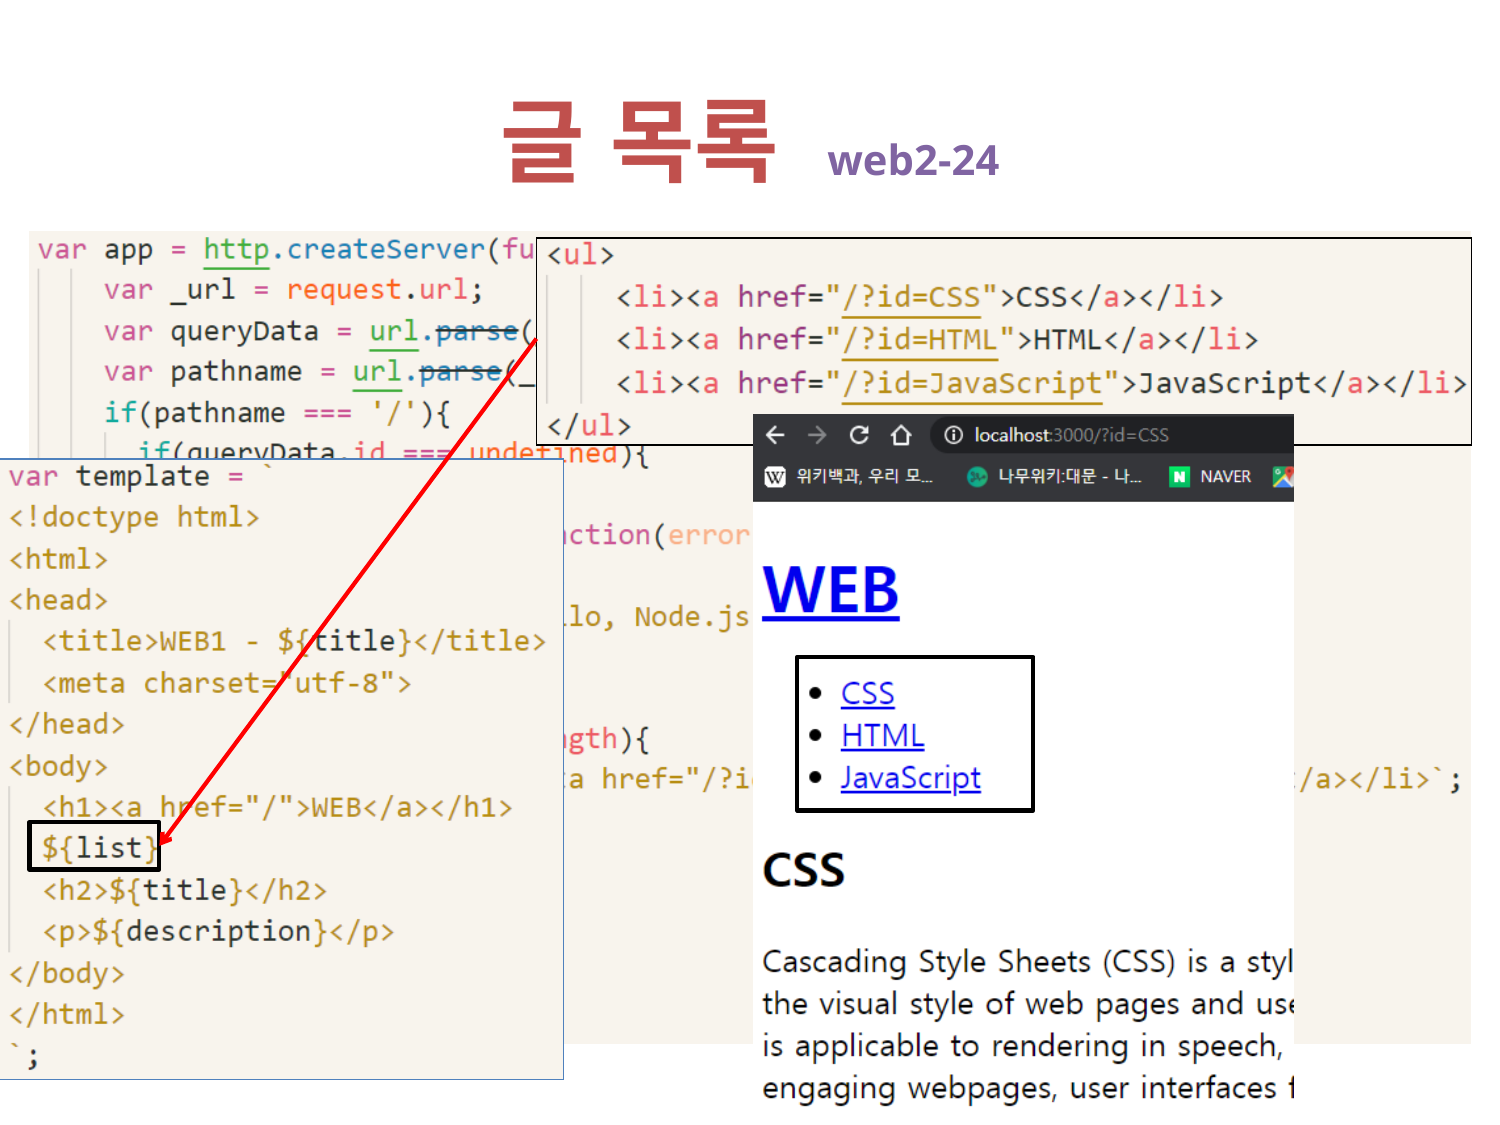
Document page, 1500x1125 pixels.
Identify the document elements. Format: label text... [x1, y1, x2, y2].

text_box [159, 338, 537, 847]
title 글 목록 web2-24 [75, 45, 1425, 230]
picture [0, 231, 1472, 1118]
